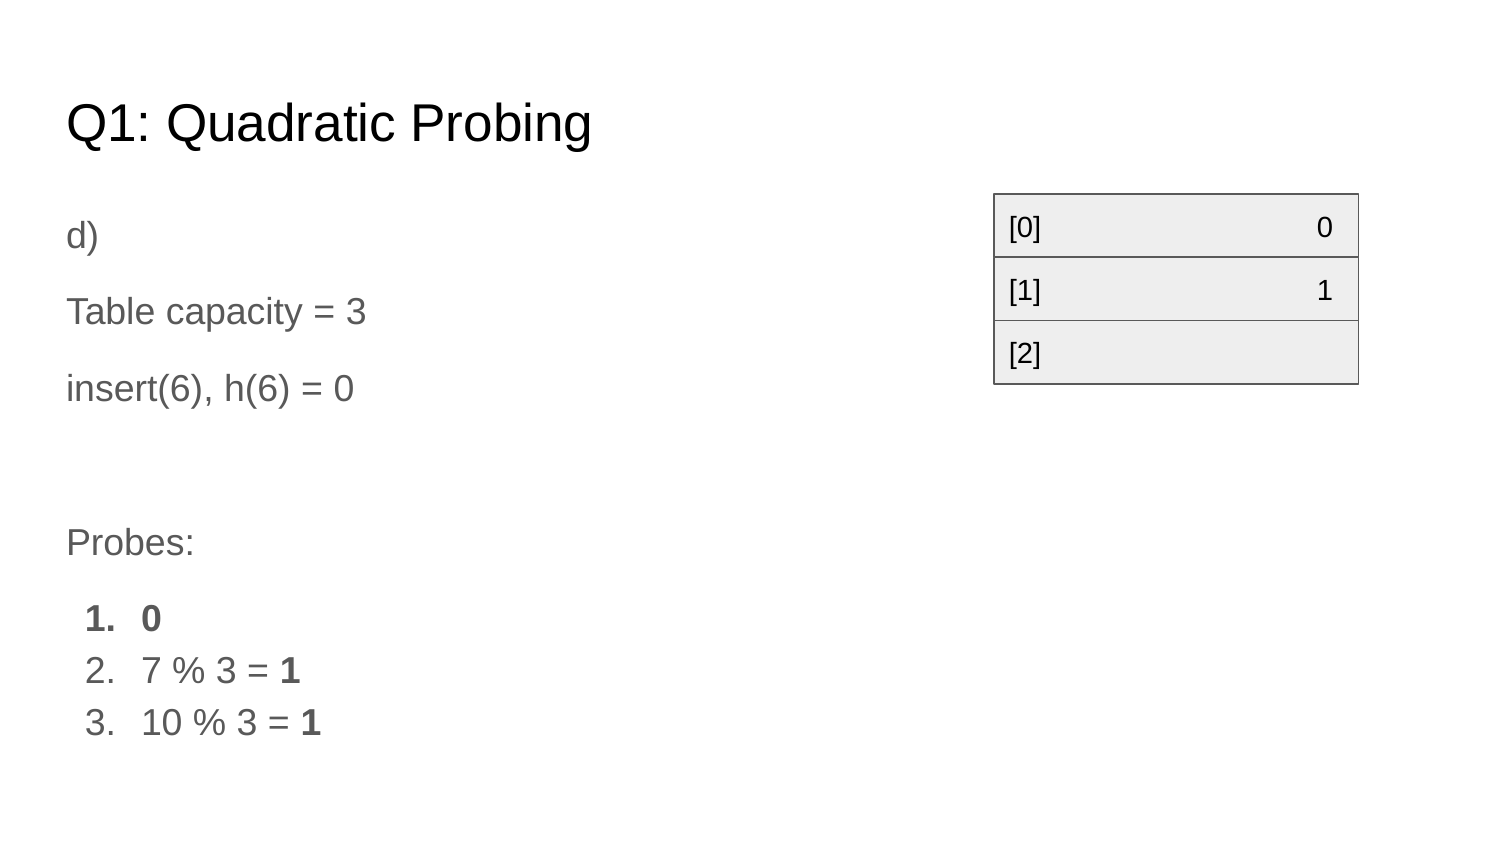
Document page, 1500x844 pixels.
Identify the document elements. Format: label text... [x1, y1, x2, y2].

text_box [2] [993, 320, 1359, 384]
text_box [1] 1 [993, 257, 1359, 320]
list d) Table capacity = 3 insert(6), h(6) = 0 Probes: 0 7 % 3 = 1 10 % 3 = 1 [51, 189, 891, 833]
title Q1: Quadratic Probing [51, 72, 1449, 167]
text_box [0] 0 [993, 193, 1359, 257]
